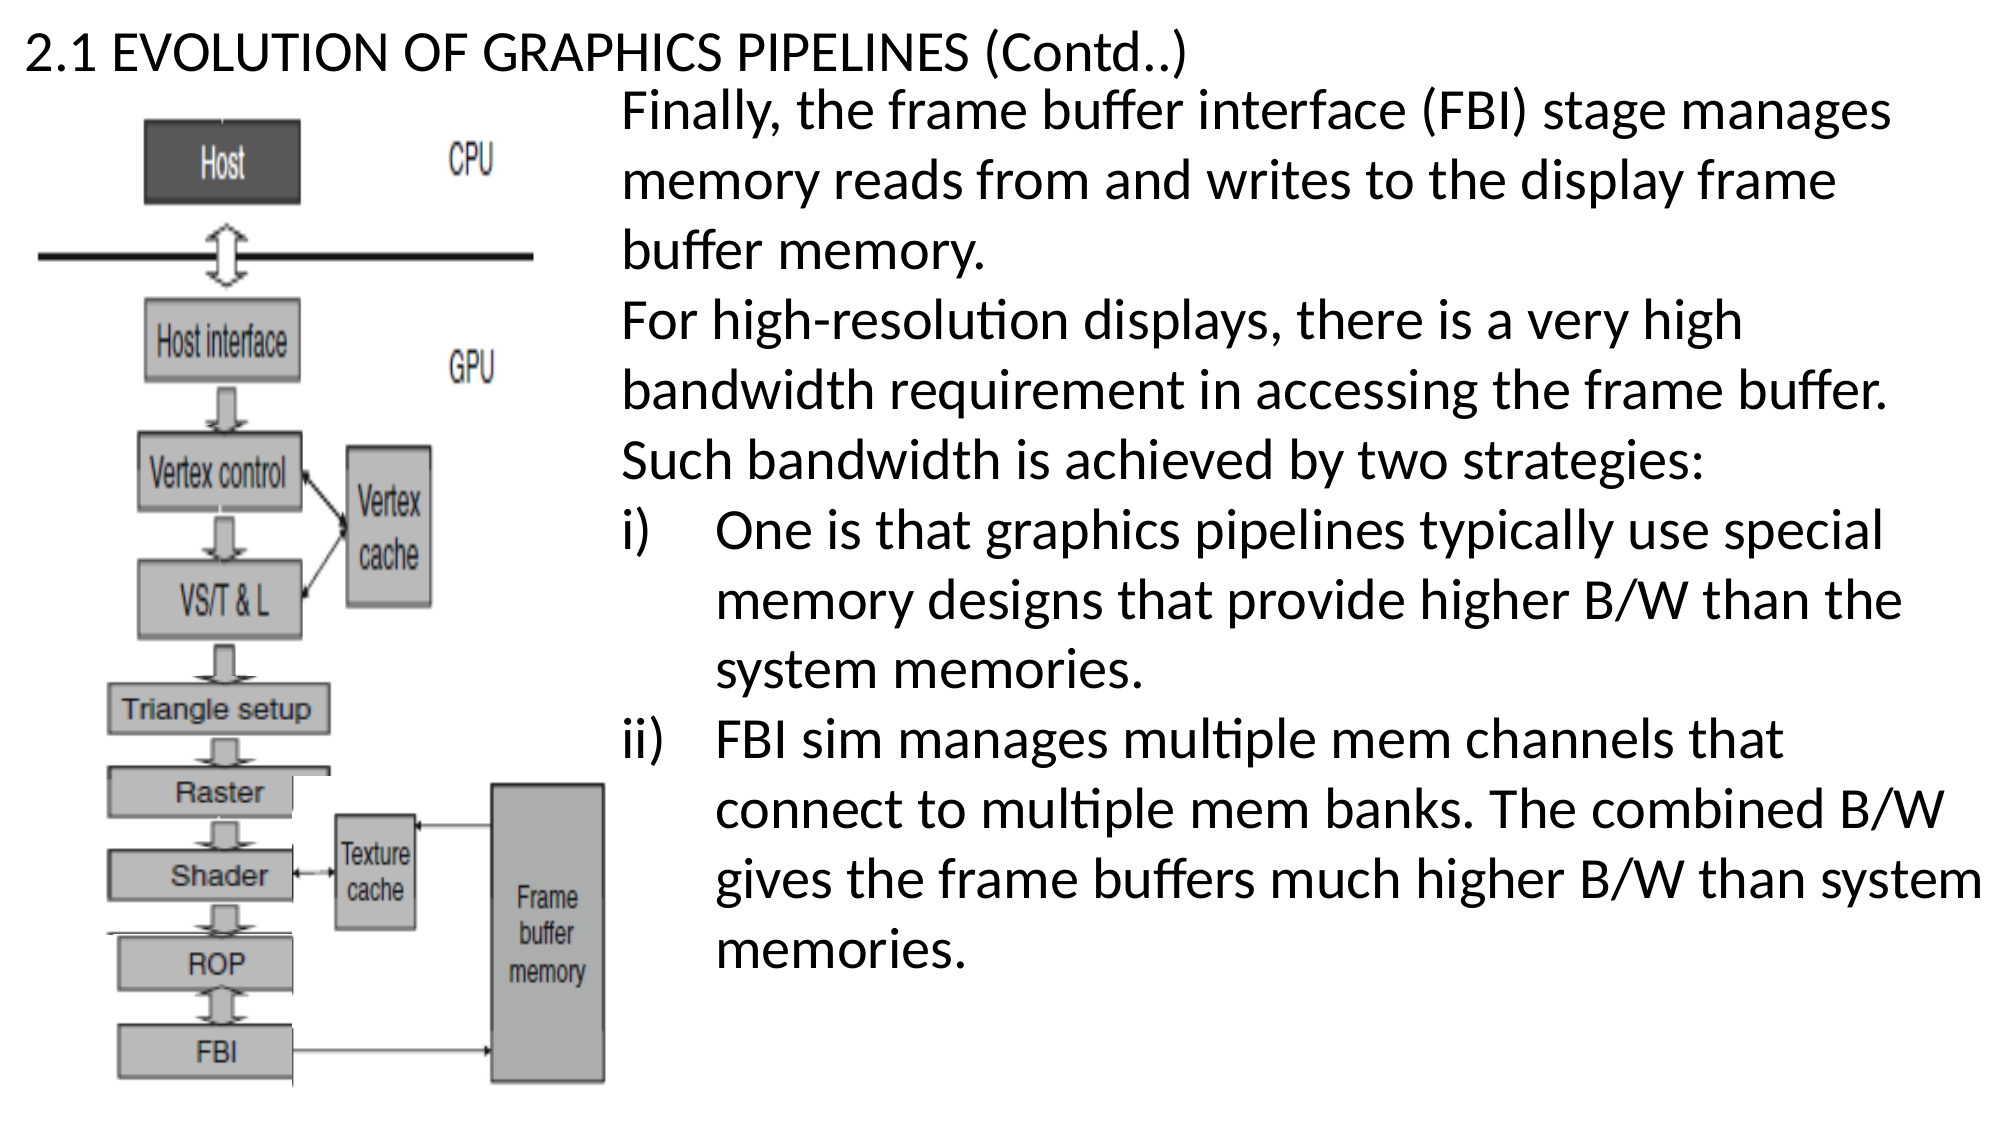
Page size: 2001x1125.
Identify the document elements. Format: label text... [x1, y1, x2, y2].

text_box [19, 91, 611, 1093]
text_box 2.1 EVOLUTION OF GRAPHICS PIPELINES (Contd..) [9, 5, 1206, 91]
text_box Finally, the frame buffer interface (FBI) stage manages memory reads from and writes to the display frame buffer memory. For high-resolution displays, there is a very high bandwidth requirement in accessing the frame buffer. Such bandwidth is achieved by two strategies: One is that graphics pipelines typically use special memory designs that provide higher B/W than the system memories. FBI sim manages multiple mem channels that connect to multiple mem banks. The combined B/W gives the frame buffers much higher B/W than system memories. [611, 63, 2000, 988]
